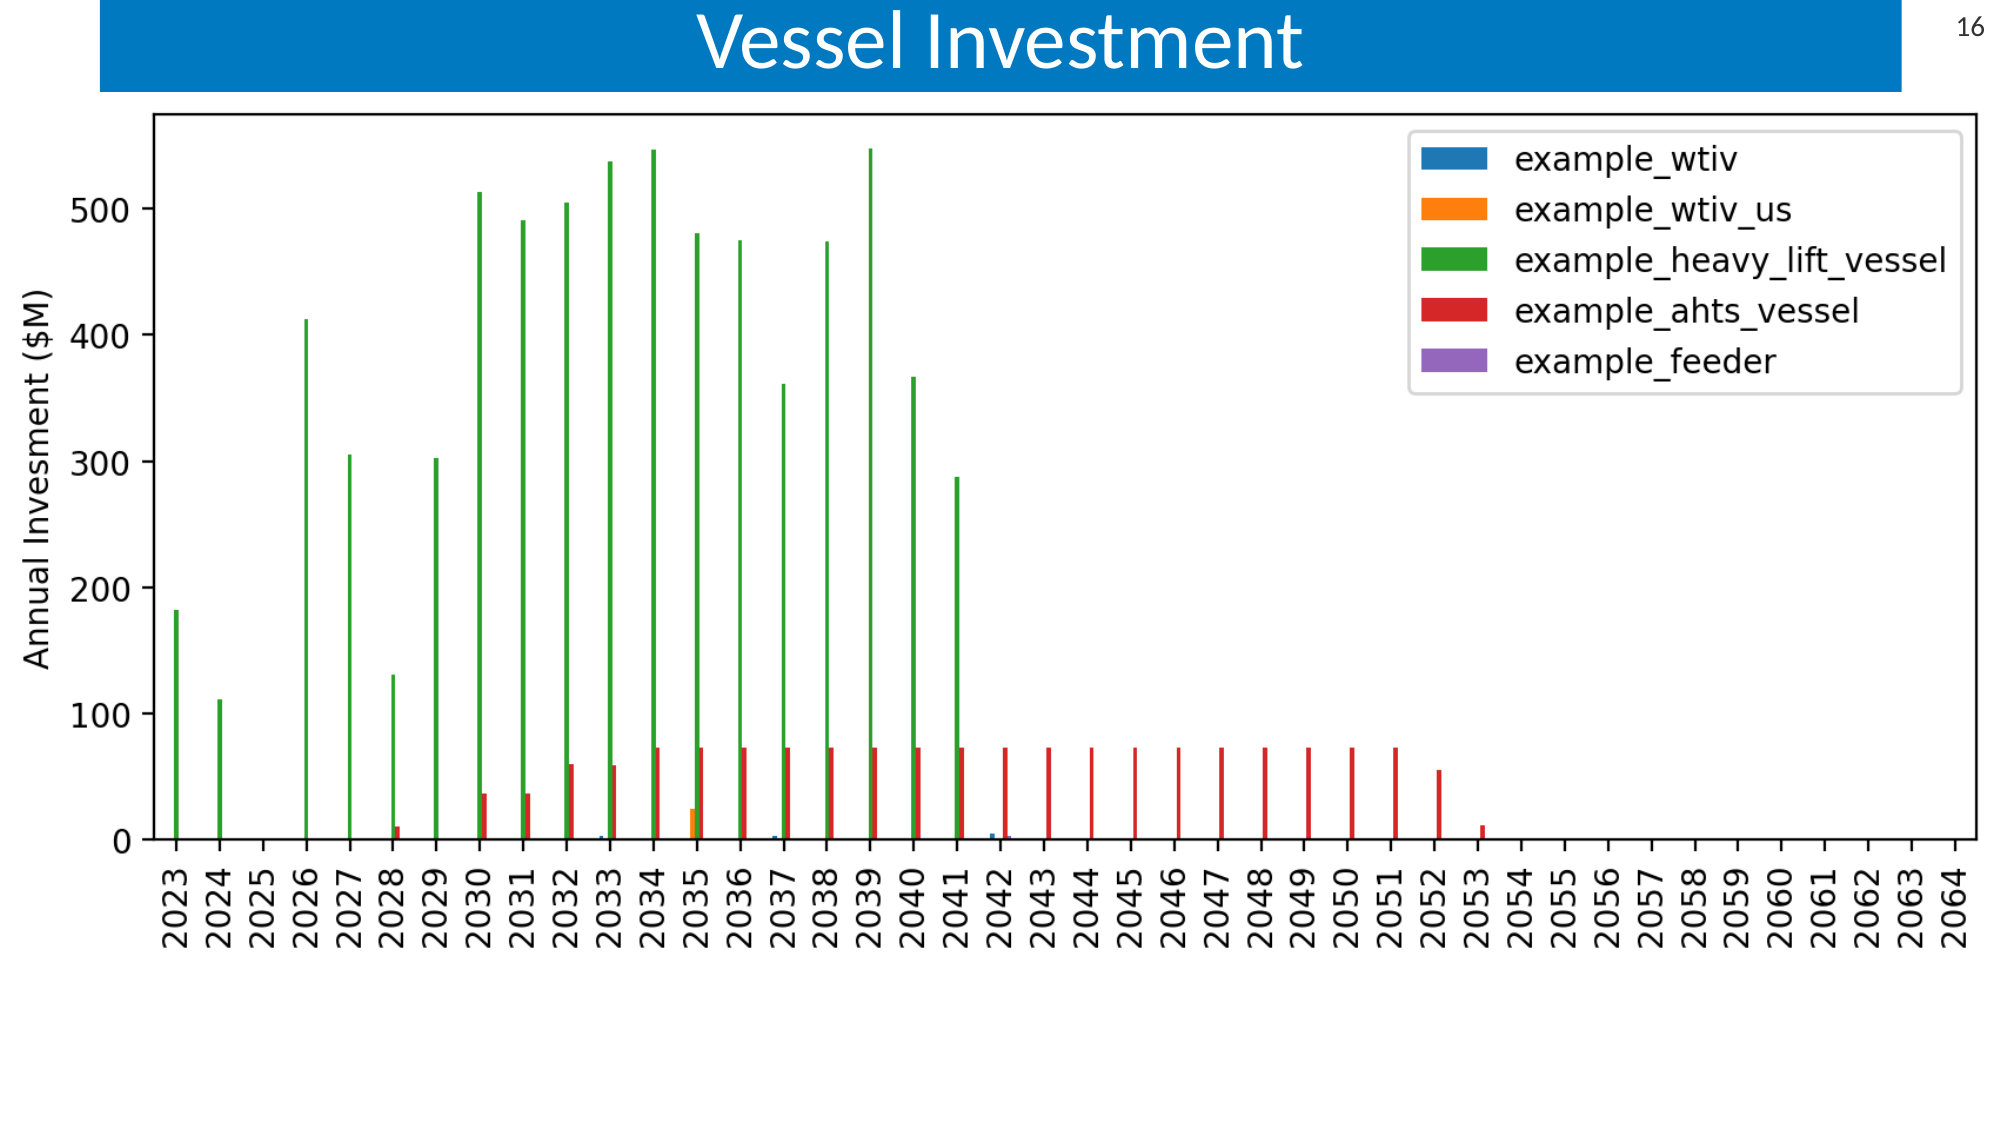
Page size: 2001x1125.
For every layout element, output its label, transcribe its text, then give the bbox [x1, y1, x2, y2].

picture [0, 92, 2000, 969]
title Vessel Investment [99, 0, 1902, 91]
